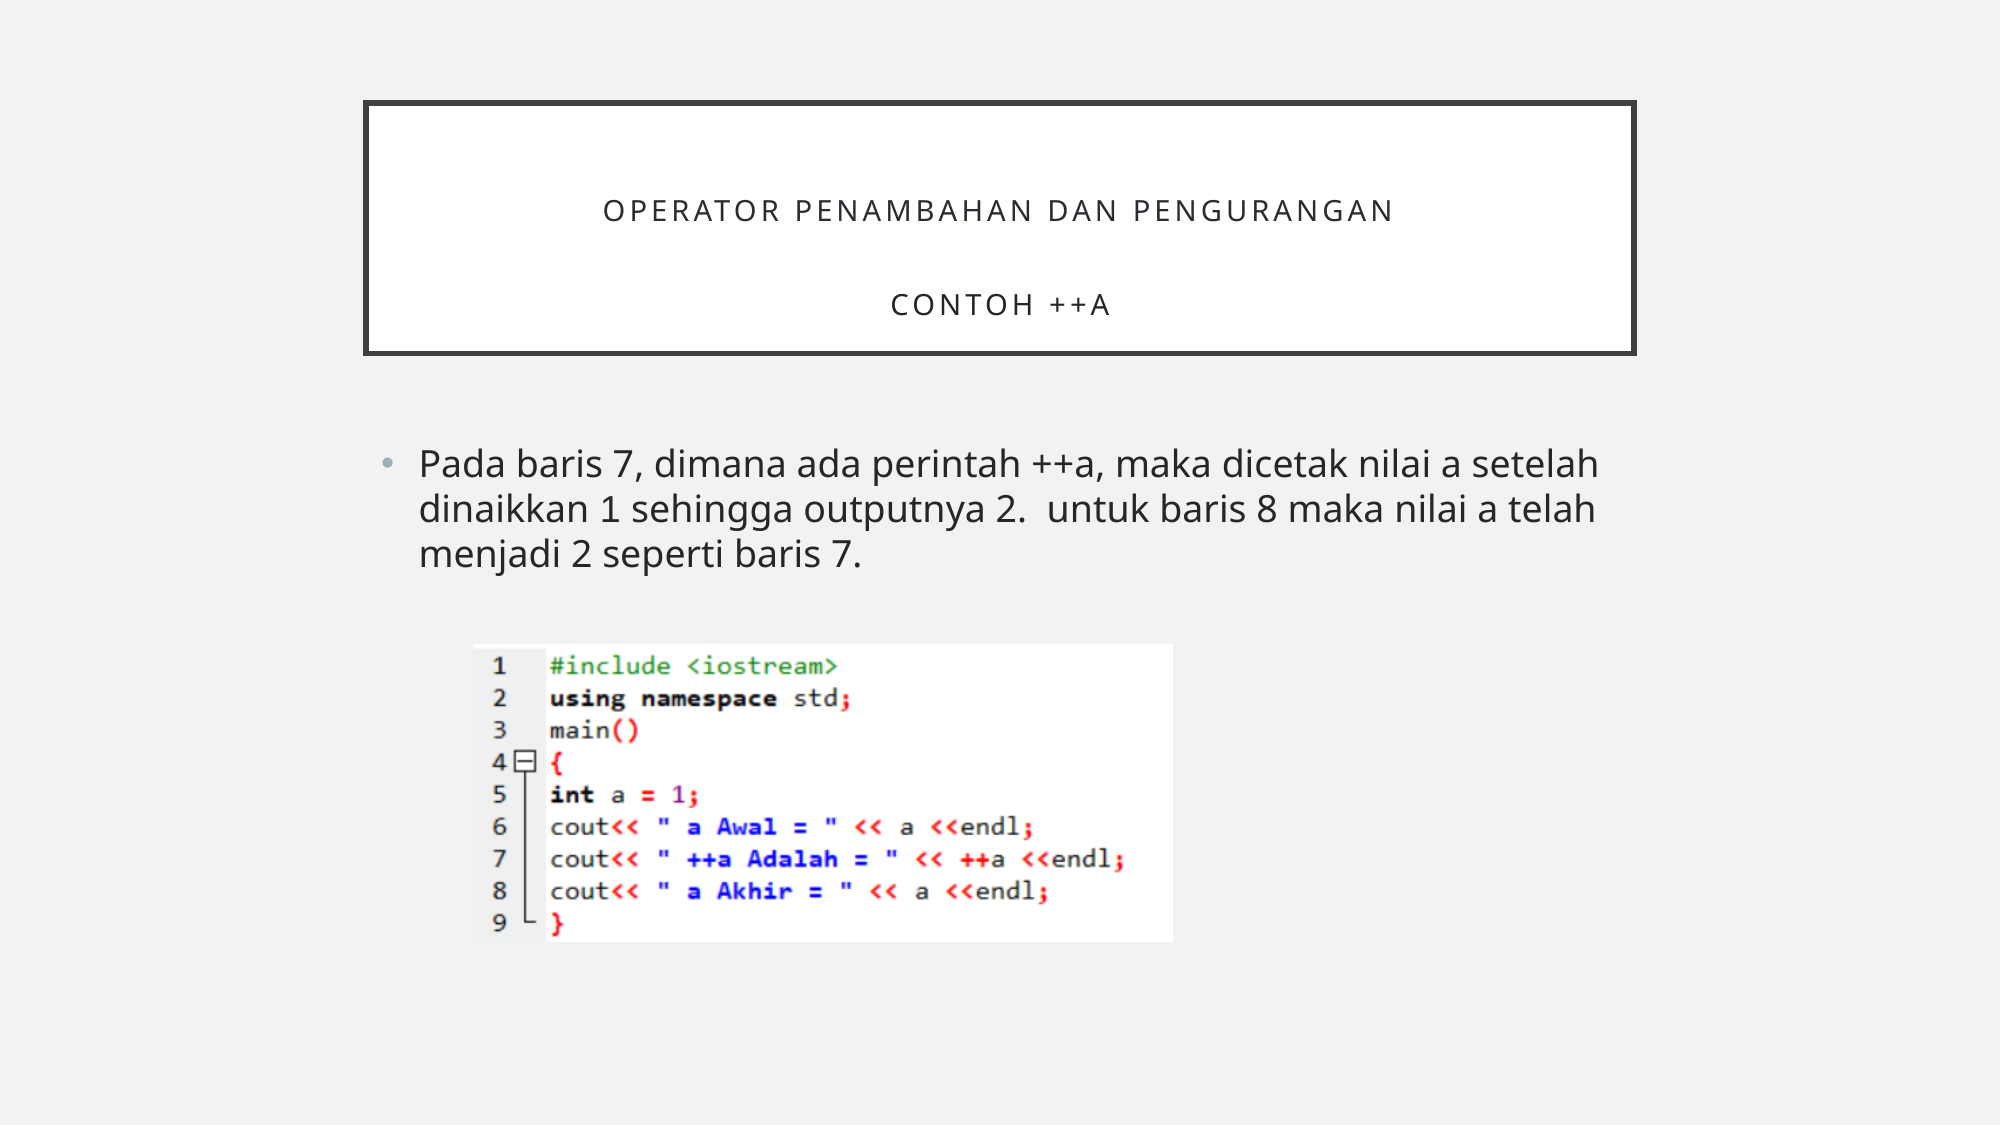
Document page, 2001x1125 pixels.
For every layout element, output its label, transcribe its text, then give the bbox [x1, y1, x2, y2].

picture [473, 644, 1173, 942]
title OPERATOR PENAMBAHAN DAN PENGURANGAN CONTOH ++a [363, 100, 1637, 356]
list Pada baris 7, dimana ada perintah ++a, maka dicetak nilai a setelah dinaikkan 1 sehingga outputnya 2. untuk baris 8 maka nilai a telah menjadi 2 seperti baris 7. [366, 432, 1634, 942]
